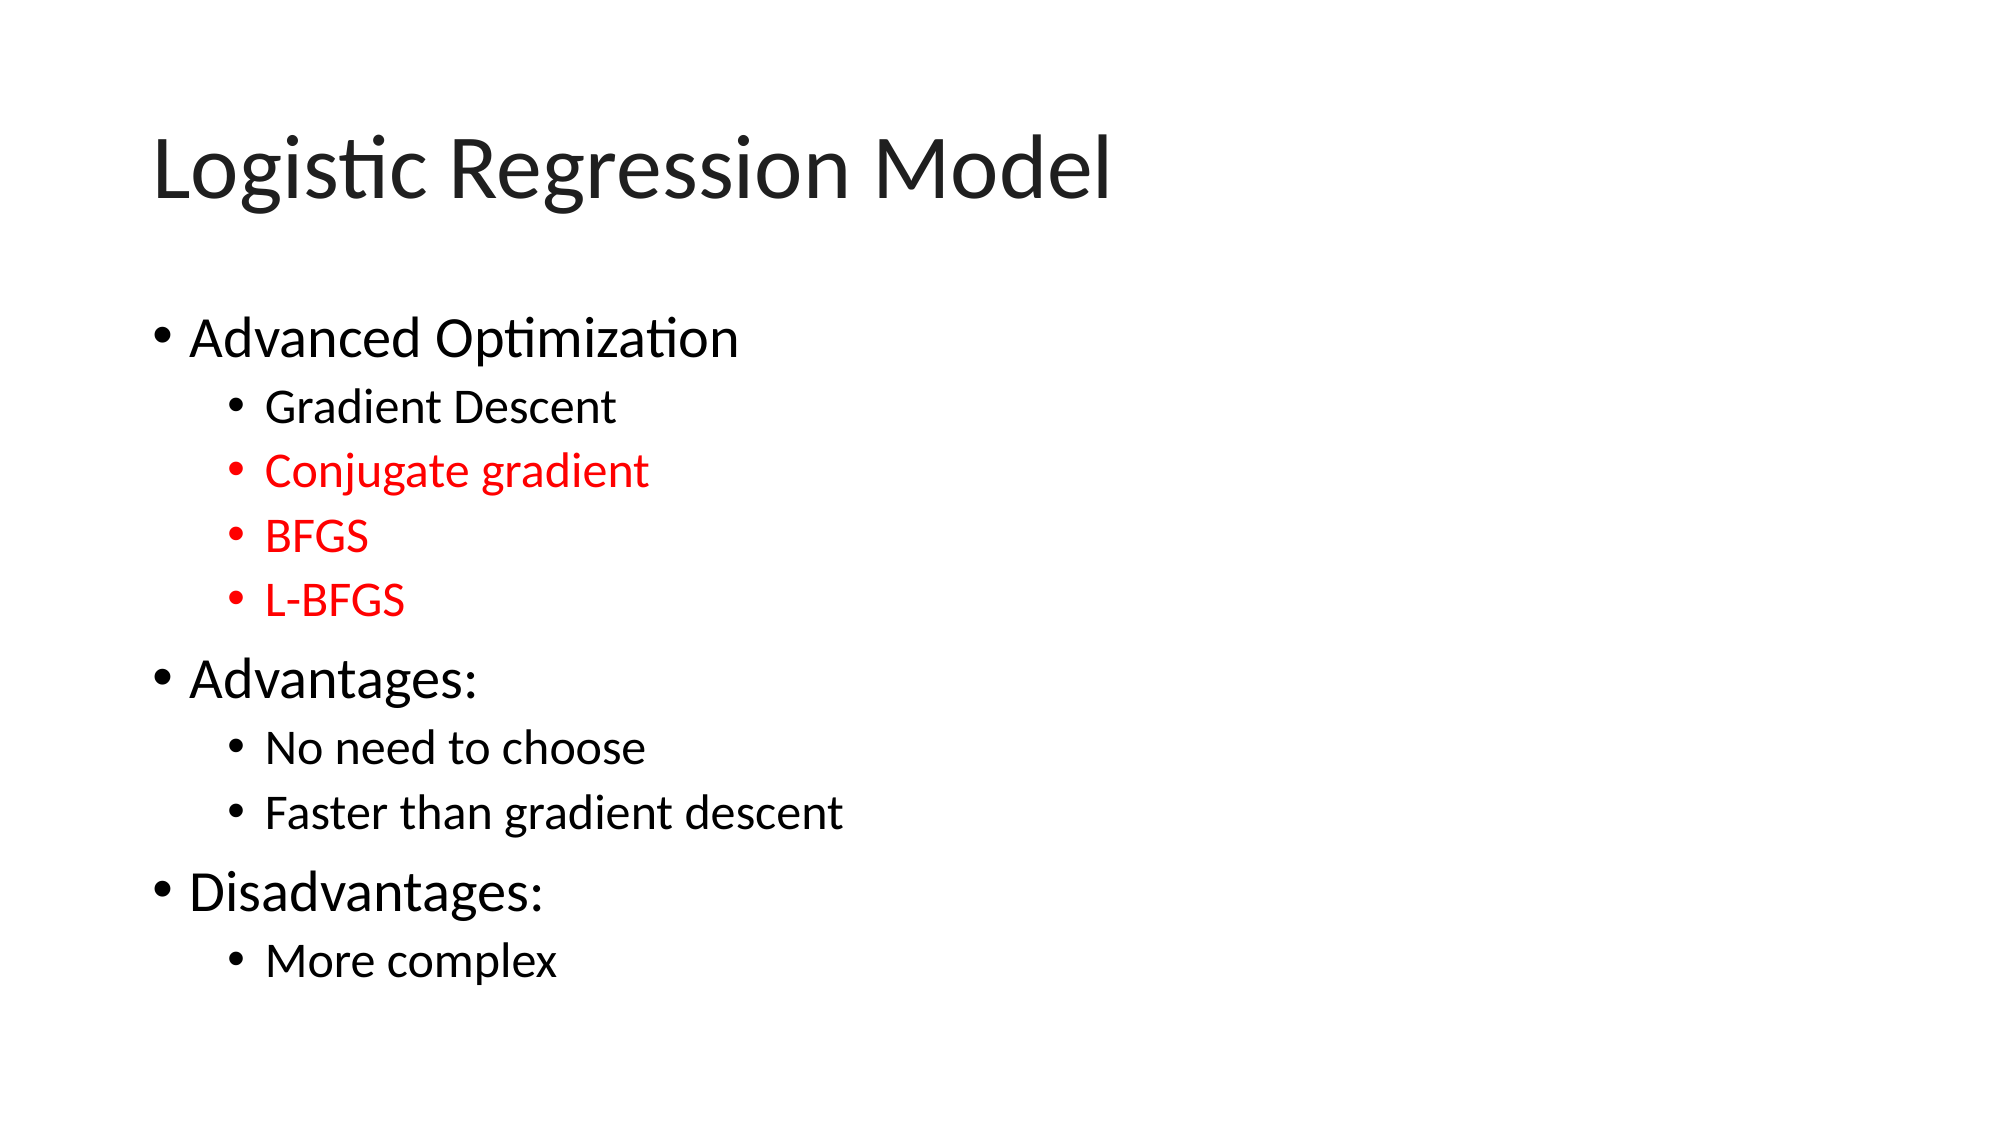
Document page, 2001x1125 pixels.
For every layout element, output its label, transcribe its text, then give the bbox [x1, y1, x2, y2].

title Logistic Regression Model [137, 59, 1863, 278]
